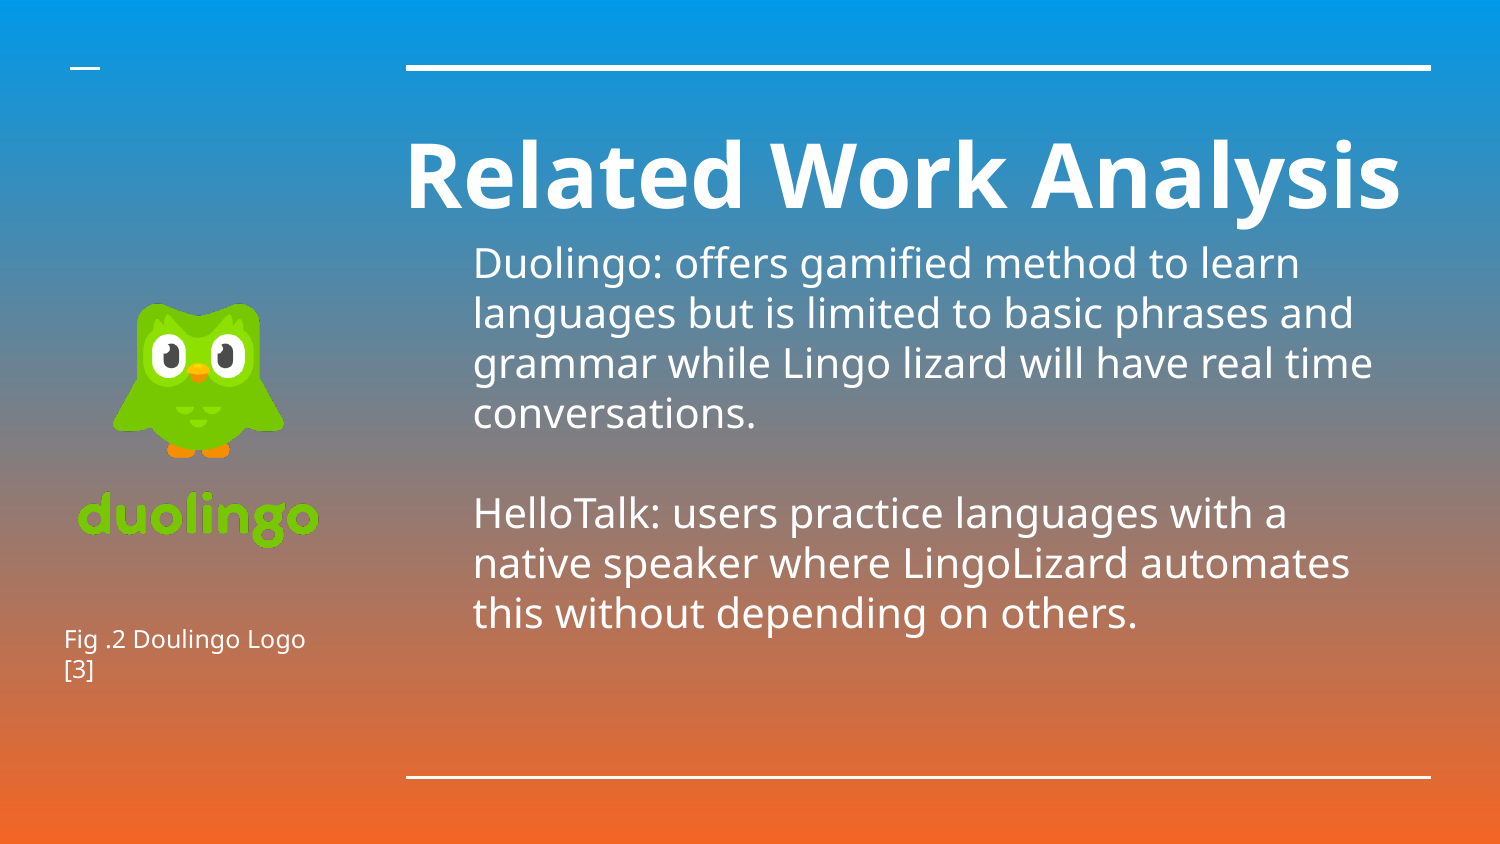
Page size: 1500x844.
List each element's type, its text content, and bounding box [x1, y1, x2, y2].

picture [40, 264, 356, 579]
title Related Work Analysis [389, 103, 1428, 252]
text_box Fig .2 Doulingo Logo [3] [48, 608, 348, 650]
subtitle Duolingo: offers gamified method to learn languages but is limited to basic phrases and grammar while Lingo lizard will have real time conversations. HelloTalk: users practice languages with a native speaker where LingoLizard automates this without depending on others. [457, 221, 1431, 752]
